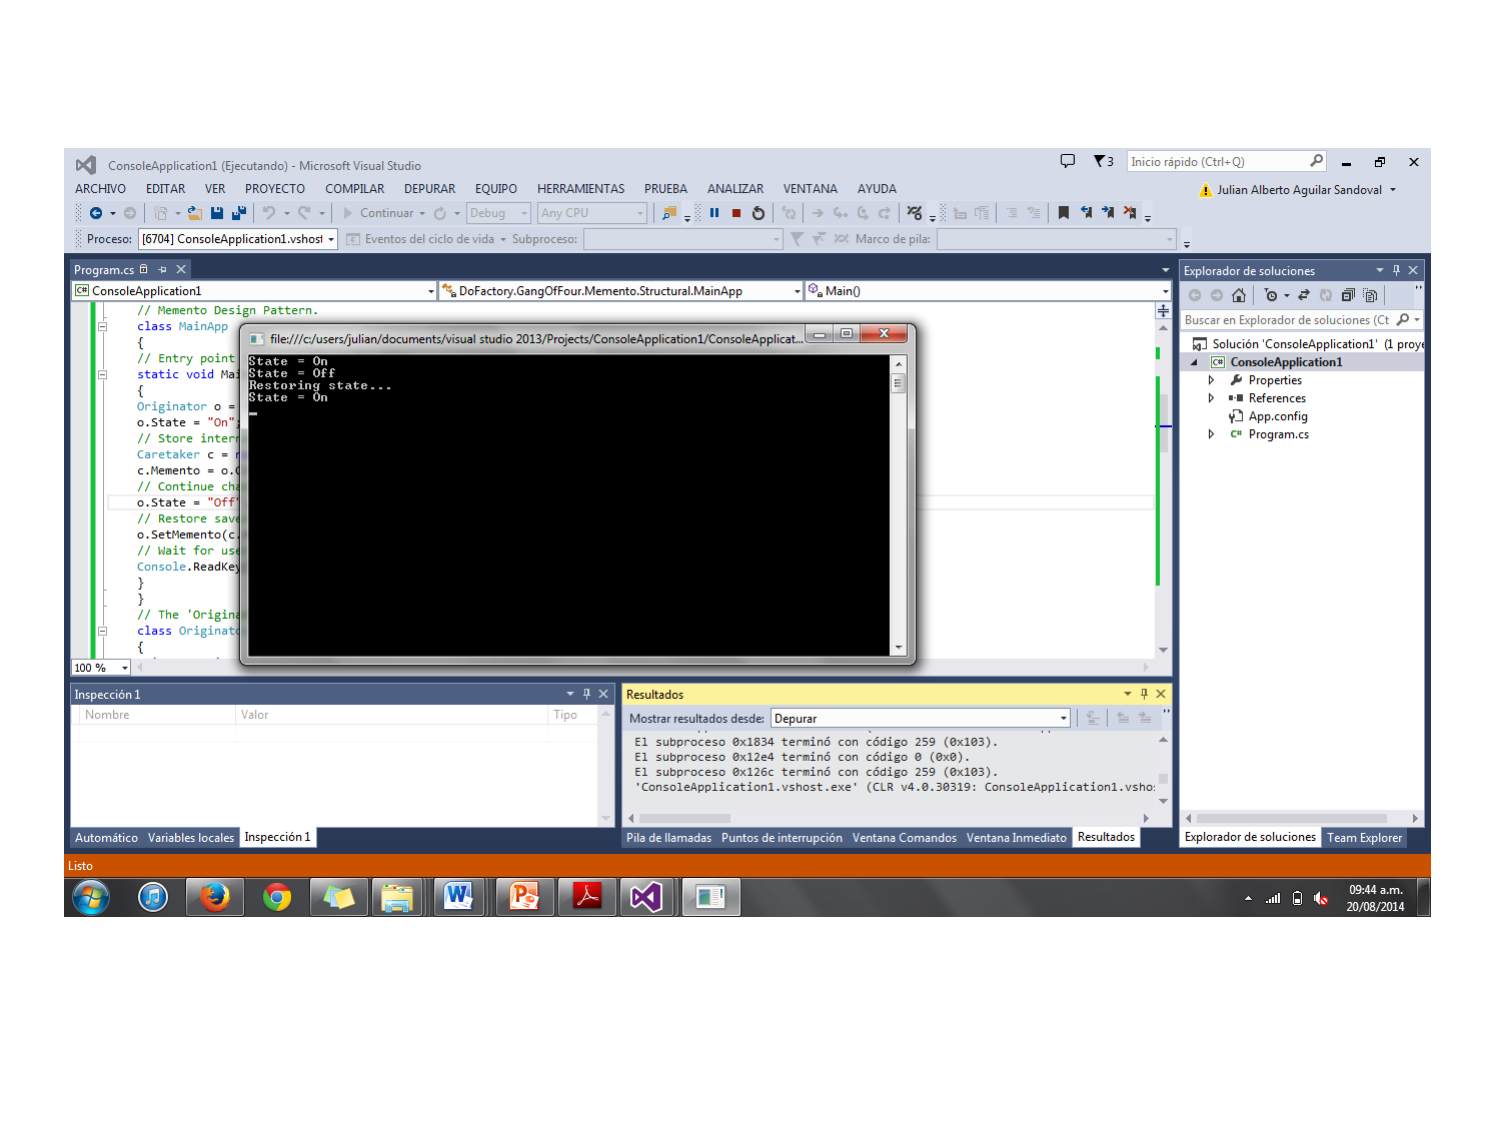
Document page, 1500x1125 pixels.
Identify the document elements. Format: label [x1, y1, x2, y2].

picture [64, 148, 1431, 918]
